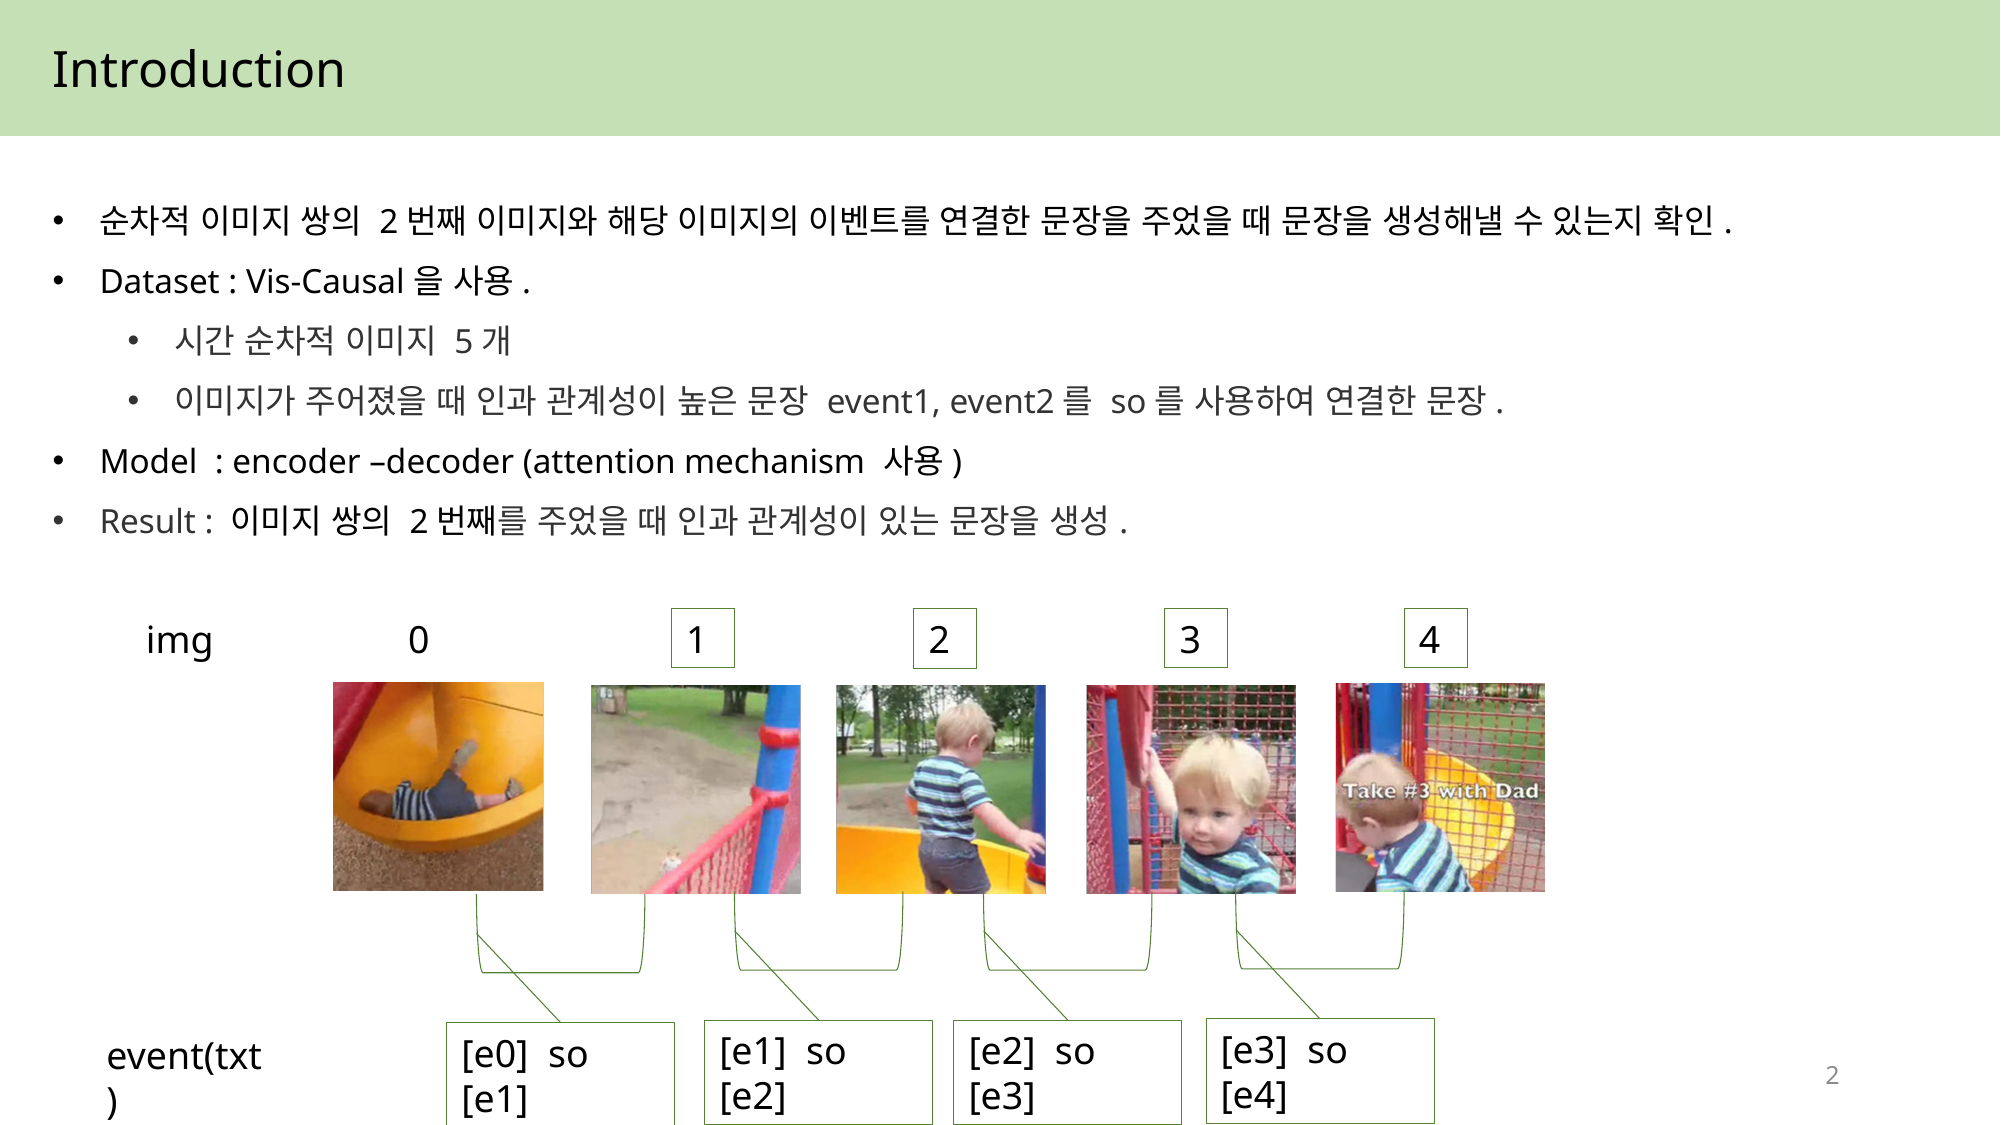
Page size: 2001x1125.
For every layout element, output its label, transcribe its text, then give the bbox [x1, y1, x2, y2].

text_box [e2] so [e3] [953, 1019, 1182, 1125]
text_box [475, 895, 646, 974]
text_box 1 [671, 608, 735, 668]
slide_number 2 [1434, 1046, 1855, 1107]
text_box 0 [393, 608, 494, 669]
text_box event(txt) [91, 1024, 288, 1125]
text_box 2 [913, 608, 977, 669]
text_box [e3] so [e4] [1205, 1018, 1434, 1124]
text_box [e1] so [e2] [704, 1019, 933, 1125]
text_box 3 [1164, 608, 1228, 668]
text_box [733, 895, 904, 971]
text_box 순차적 이미지 쌍의 2번째 이미지와 해당 이미지의 이벤트를 연결한 문장을 주었을 때 문장을 생성해낼 수 있는지 확인. Dataset : Vis-Causal을 사용. 시간 순차적 이미지 5개 이미지가 주어졌을 때 인과 관계성이 높은 문장 event1, event2를 so를 사용하여 연결한 문장. Model : encoder –decoder (attention mechanism 사용) Result : 이미지 쌍의 2번째를 주었을 때 인과 관계성이 있는 문장을 생성. [37, 173, 1971, 548]
text_box Introduction [37, 29, 1971, 105]
text_box [1235, 895, 1405, 970]
text_box [982, 895, 1153, 971]
text_box [0, 0, 2000, 136]
text_box 4 [1404, 608, 1468, 668]
text_box [e0] so [e1] [446, 1022, 675, 1125]
picture [298, 681, 1545, 895]
text_box img [130, 608, 232, 669]
